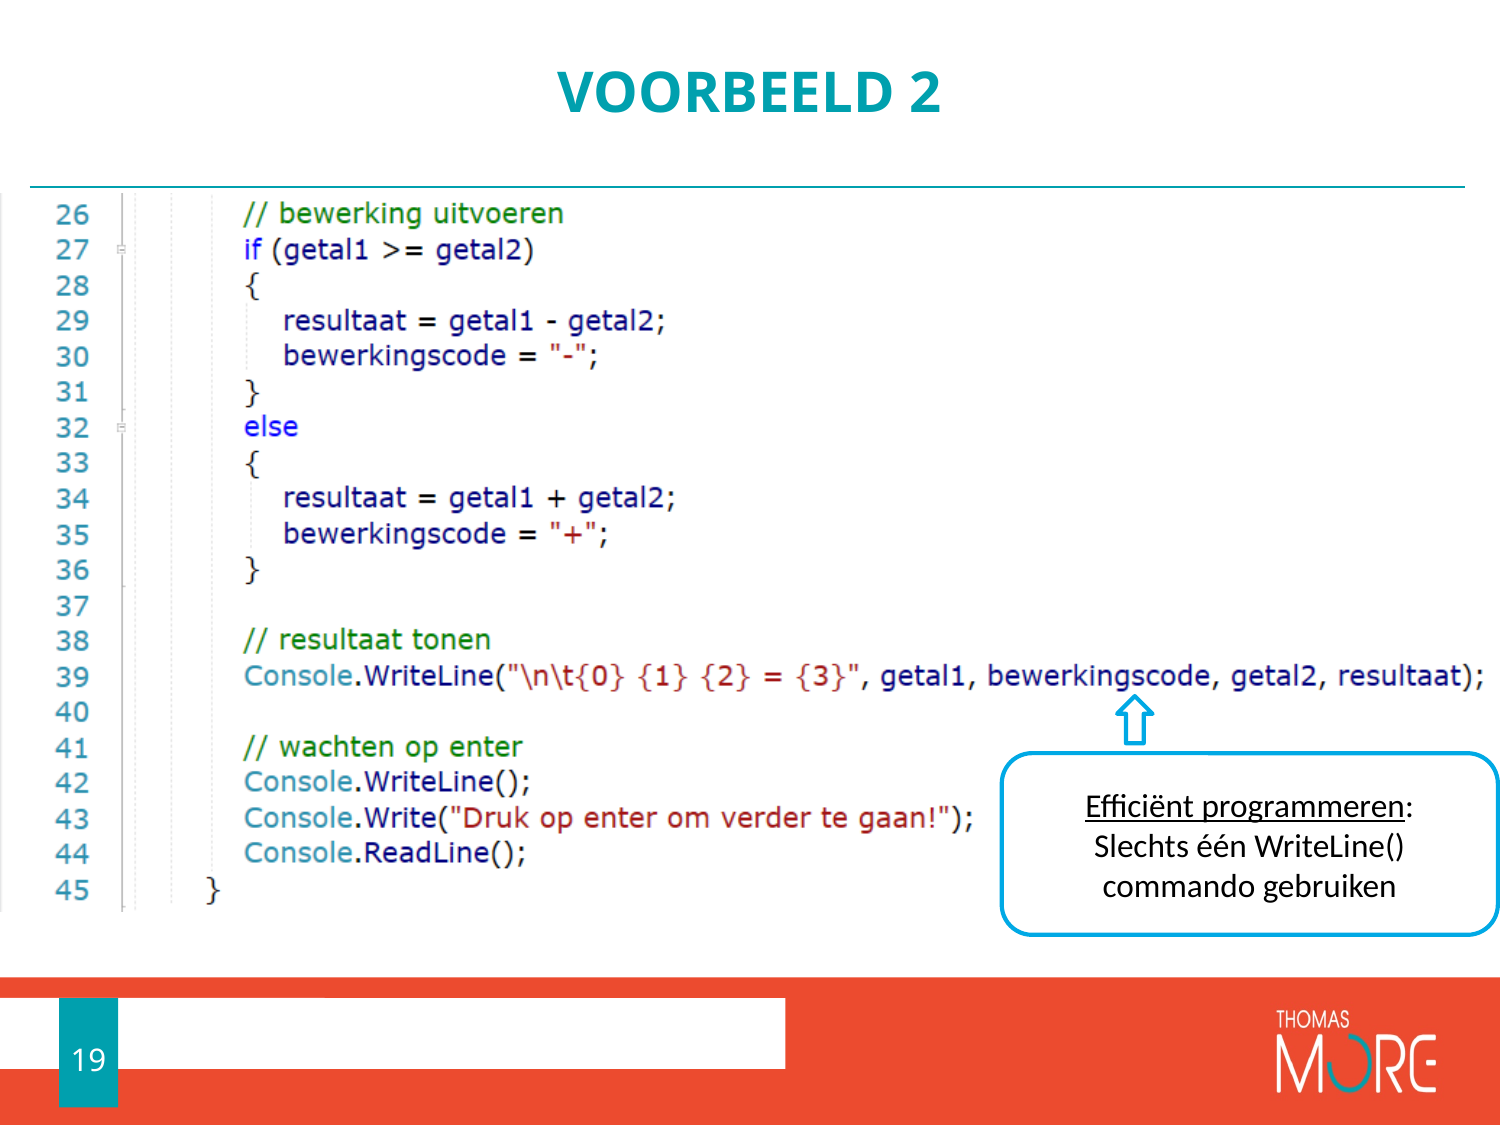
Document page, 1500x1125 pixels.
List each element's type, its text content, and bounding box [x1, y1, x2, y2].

text_box Efficiënt programmeren: Slechts één WriteLine() commando gebruiken [1005, 920, 1494, 935]
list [0, 192, 1500, 912]
slide_number 19 [59, 998, 119, 1108]
picture [1254, 980, 1458, 1122]
title VOORBEELD 2 [0, 0, 1500, 188]
footer [123, 998, 786, 1069]
